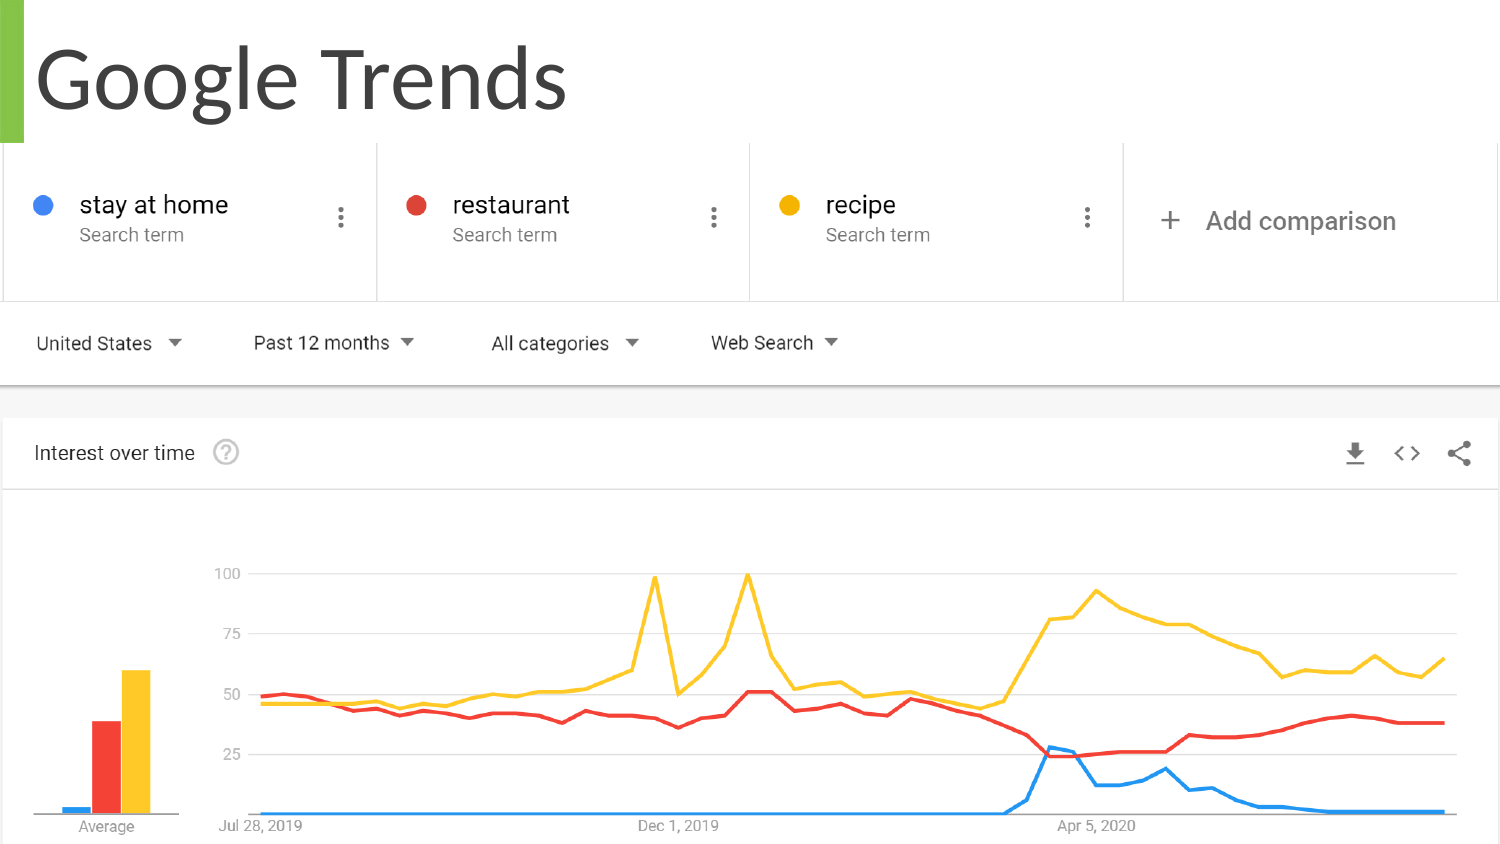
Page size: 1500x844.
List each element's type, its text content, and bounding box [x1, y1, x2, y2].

title Google Trends [0, 0, 1500, 142]
picture [0, 143, 1500, 844]
